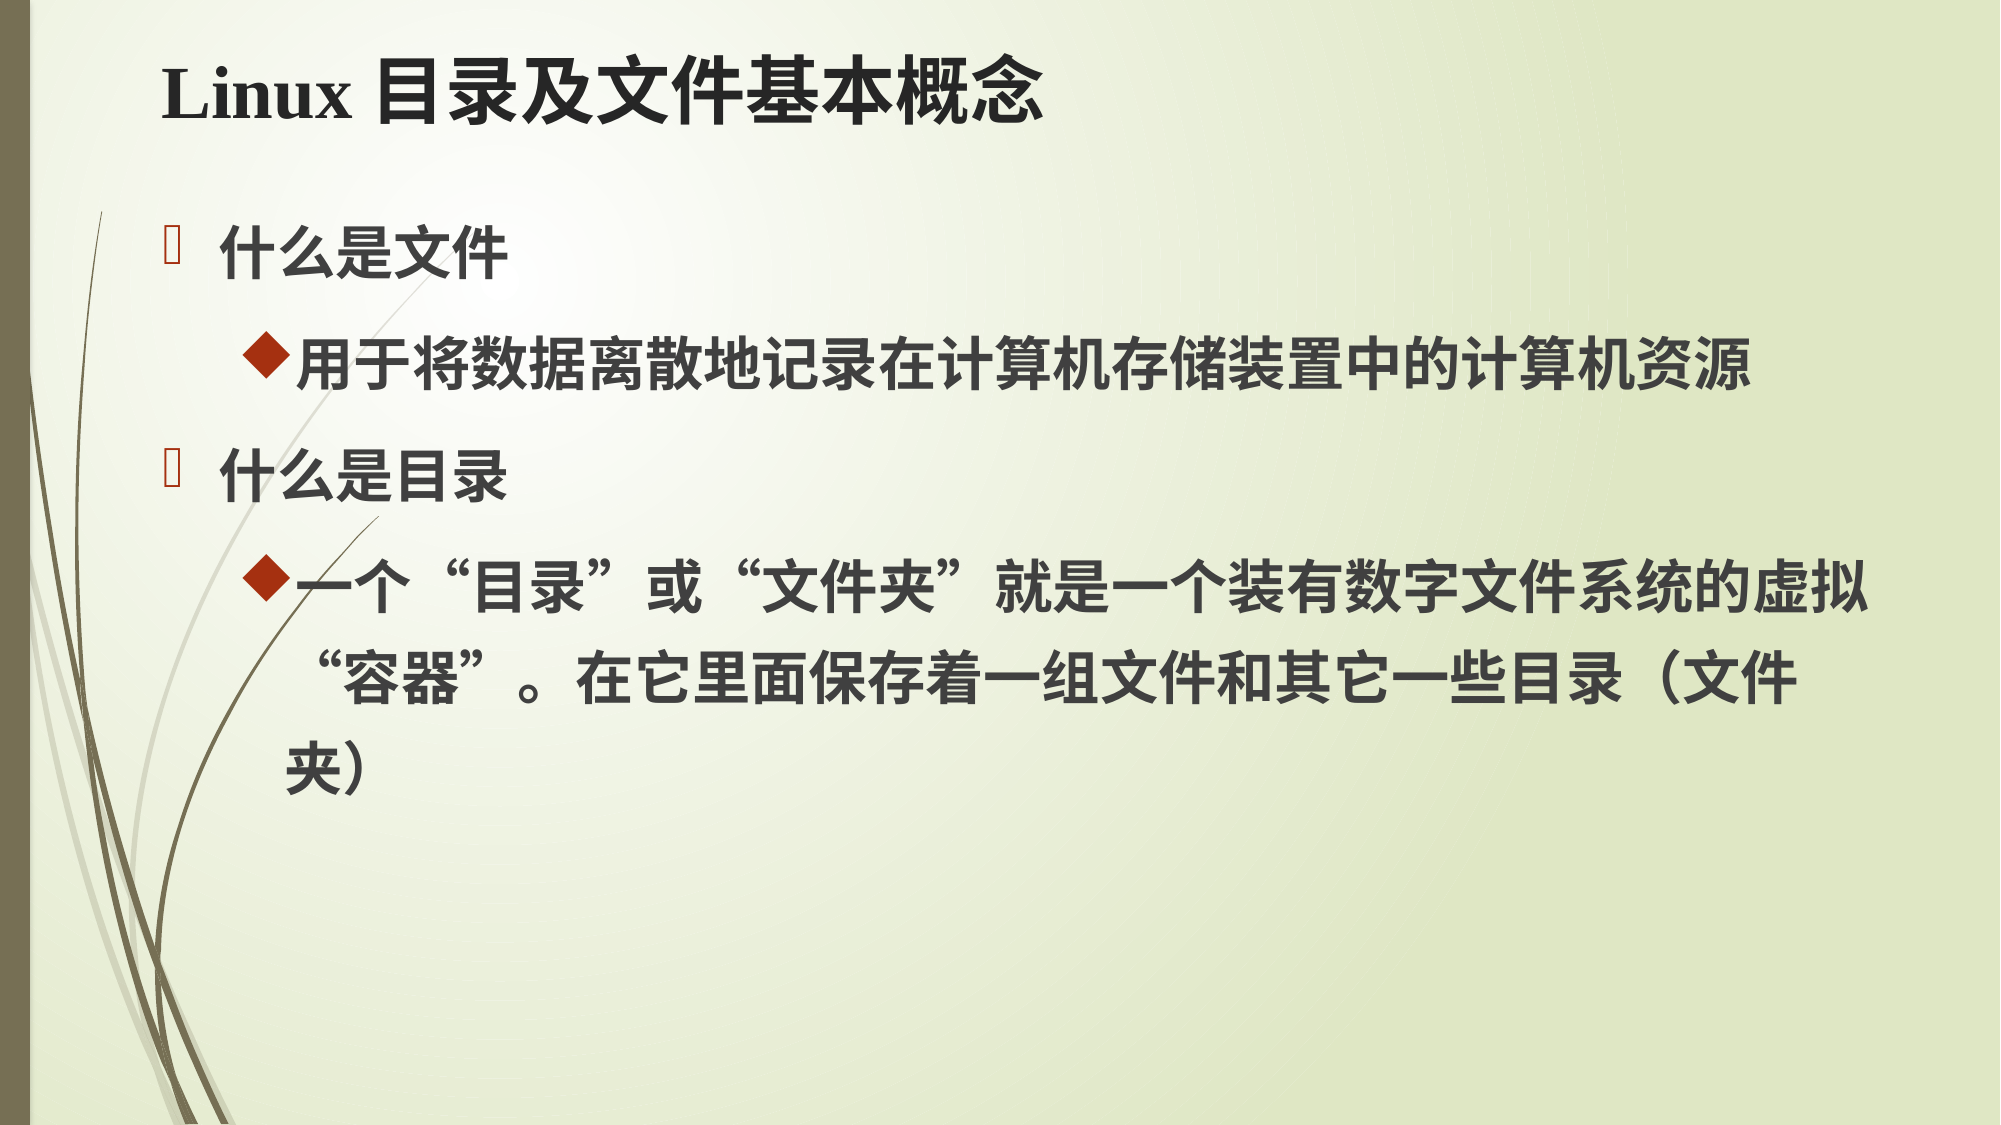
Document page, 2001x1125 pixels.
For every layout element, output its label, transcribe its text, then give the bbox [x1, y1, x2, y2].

list 什么是文件 用于将数据离散地记录在计算机存储装置中的计算机资源 什么是目录 一个“目录”或“文件夹”就是一个装有数字文件系统的虚拟“容器”。在它里面保存着一组文件和其它一些目录（文件夹） [147, 187, 1892, 1040]
title Linux目录及文件基本概念 [146, 35, 1882, 163]
